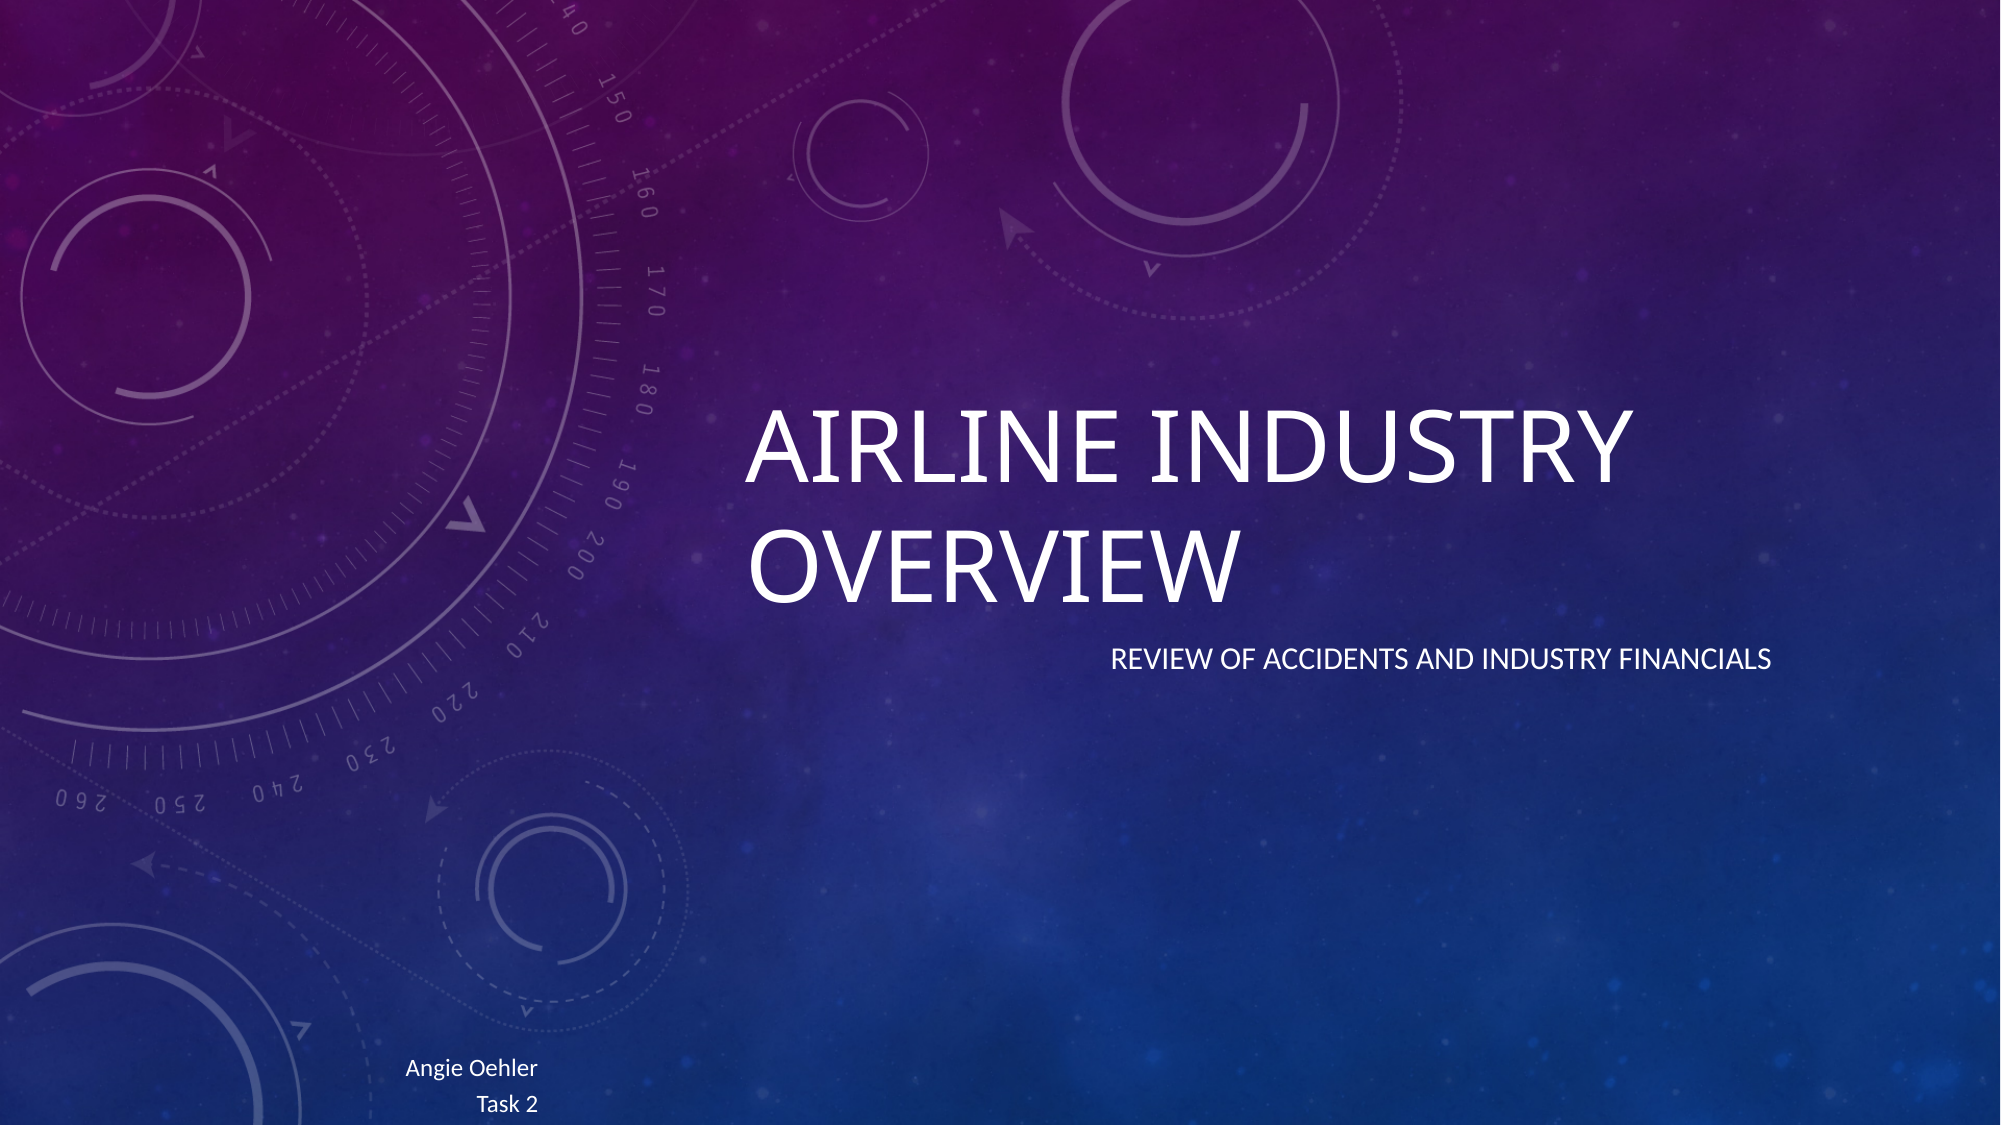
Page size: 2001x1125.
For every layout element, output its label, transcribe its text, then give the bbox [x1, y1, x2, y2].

picture [0, 0, 2001, 1125]
subtitle Review of Accidents and Industry Financials [999, 629, 1787, 711]
title Airline industry Overview [730, 333, 1766, 630]
text_box Angie Oehler Task 2 [349, 1044, 554, 1125]
